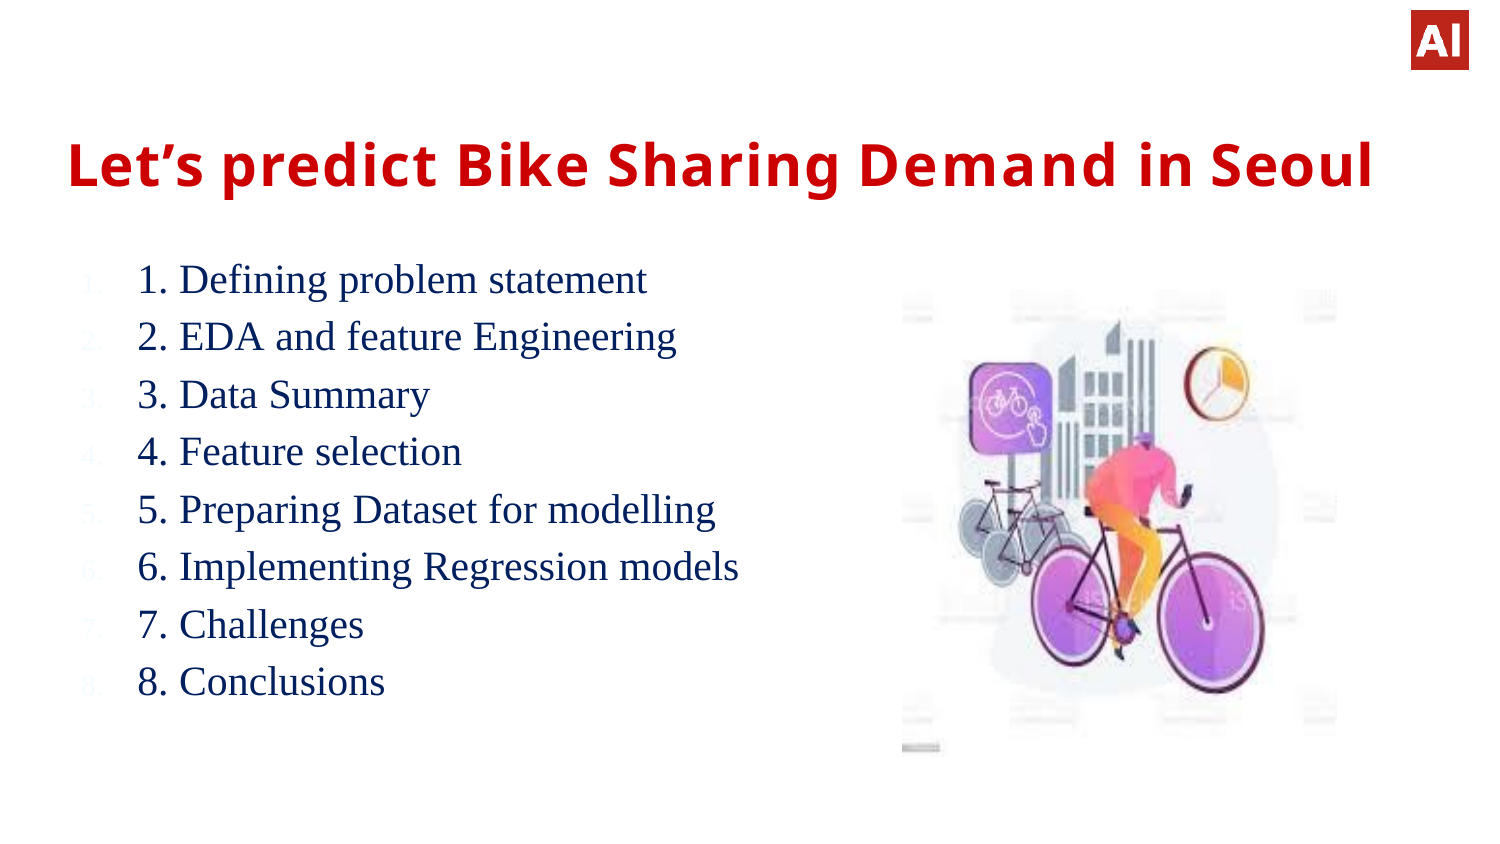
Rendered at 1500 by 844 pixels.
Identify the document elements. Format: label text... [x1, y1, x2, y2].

text_box 1. Defining problem statement 2. EDA and feature Engineering 3. Data Summary 4. Feature selection 5. Preparing Dataset for modelling 6. Implementing Regression models 7. Challenges 8. Conclusions [78, 242, 741, 705]
picture [901, 289, 1338, 758]
title Let’s predict Bike Sharing Demand in Seoul [64, 125, 1396, 269]
picture [1411, 10, 1469, 70]
